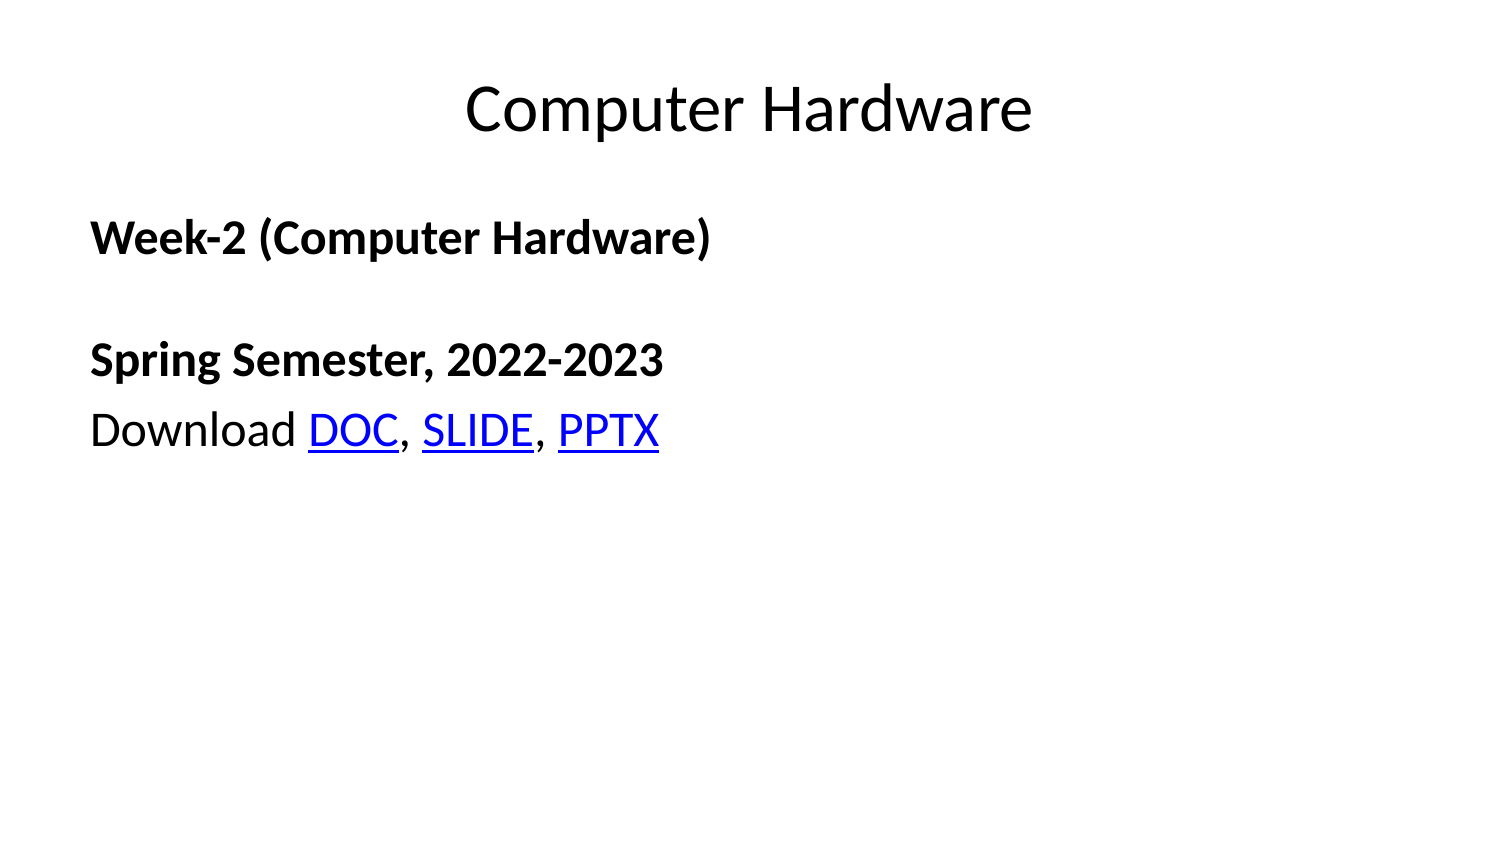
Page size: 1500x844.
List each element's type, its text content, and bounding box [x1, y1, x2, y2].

list Week-2 (Computer Hardware) Spring Semester, 2022-2023 Download DOC, SLIDE, PPTX [75, 196, 1425, 754]
title Computer Hardware [75, 33, 1425, 175]
